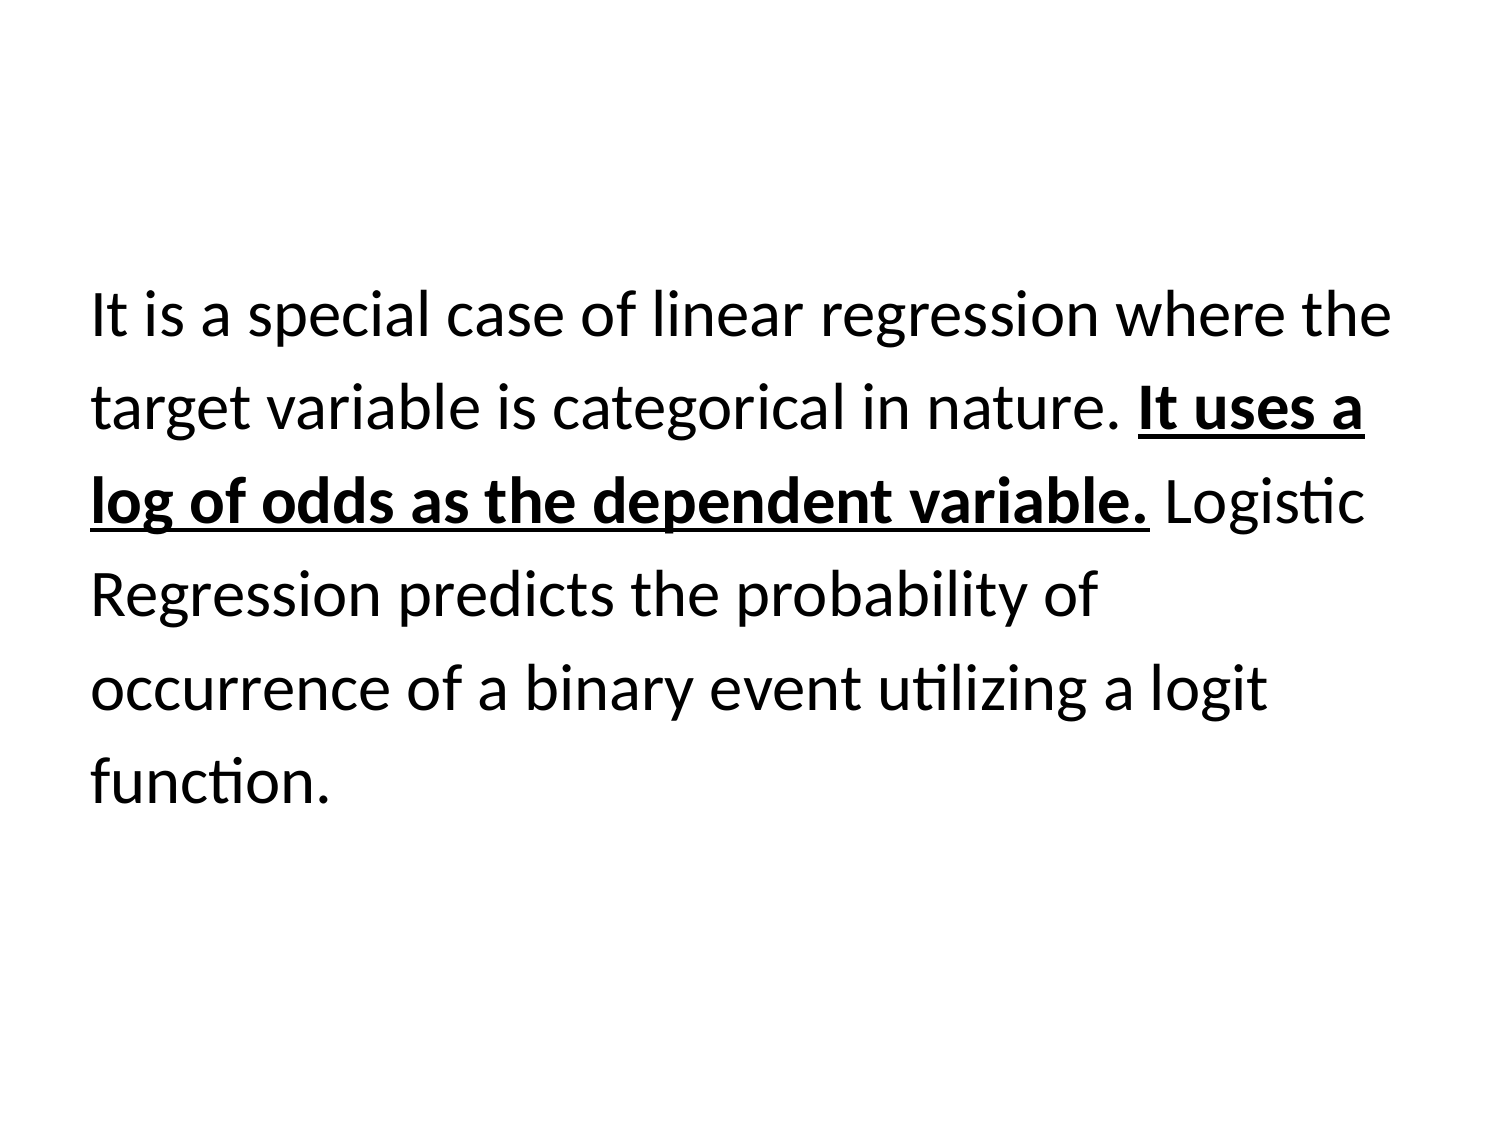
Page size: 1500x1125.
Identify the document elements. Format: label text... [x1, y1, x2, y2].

list It is a special case of linear regression where the target variable is categorical in nature. It uses a log of odds as the dependent variable. Logistic Regression predicts the probability of occurrence of a binary event utilizing a logit function. [75, 262, 1425, 1005]
